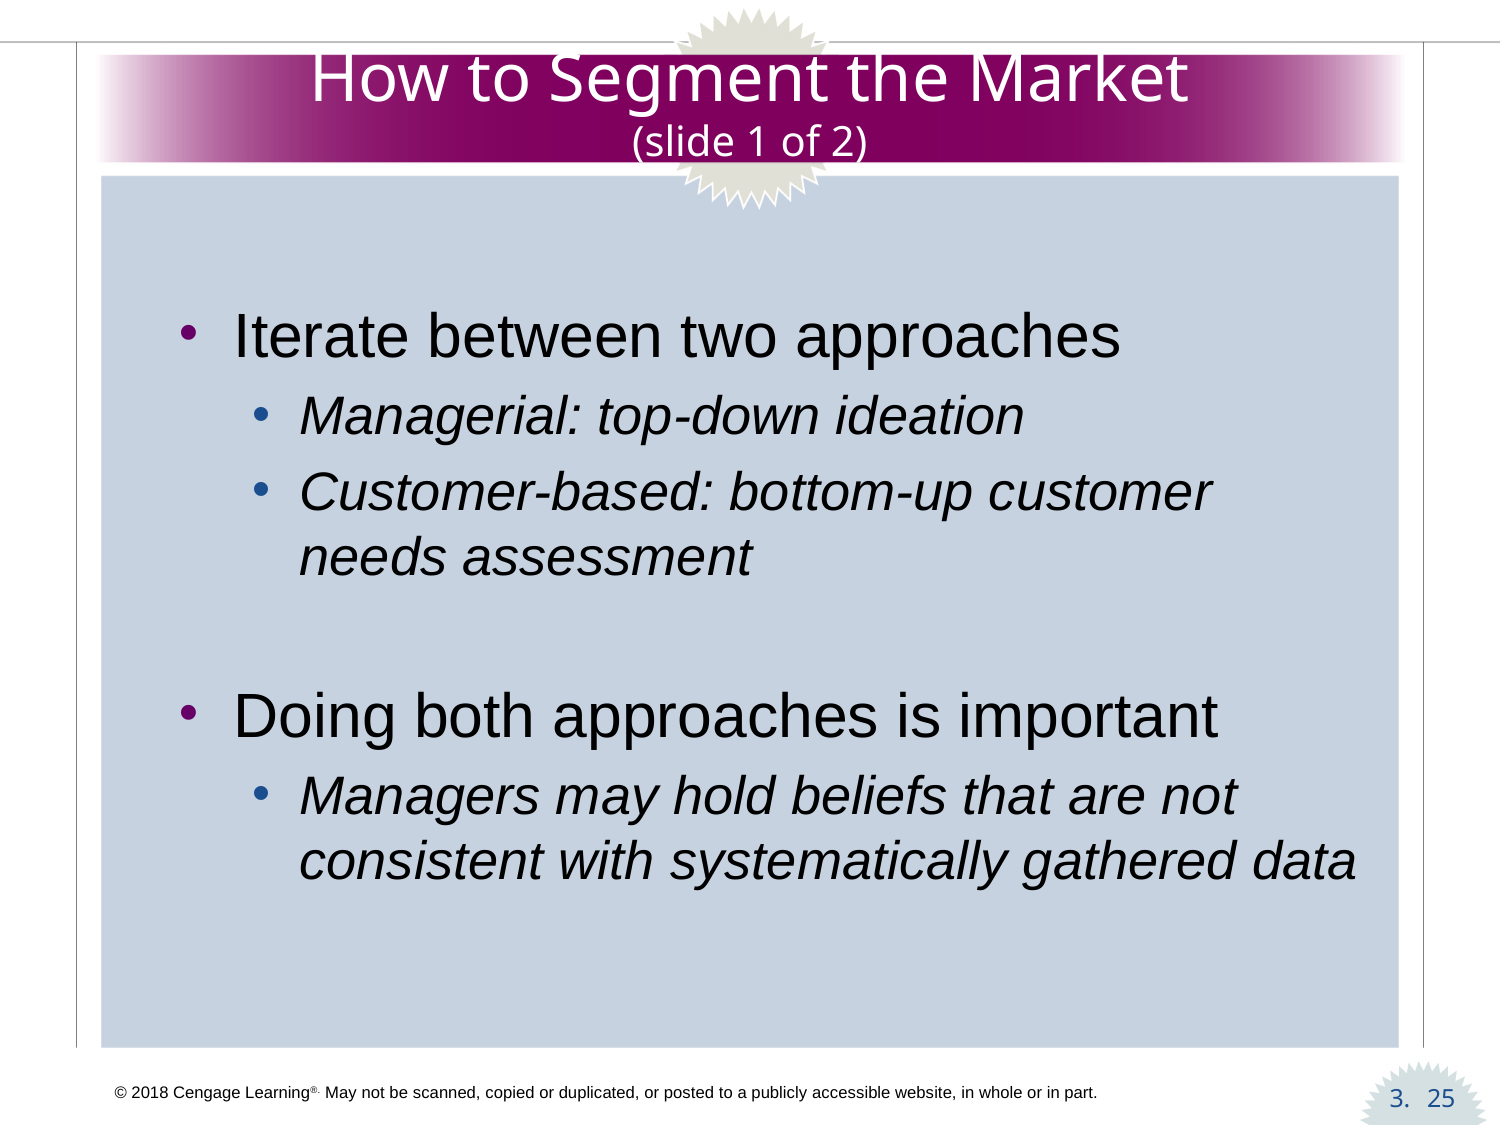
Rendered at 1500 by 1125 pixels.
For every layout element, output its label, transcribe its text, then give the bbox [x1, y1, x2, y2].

title How to Segment the Market (slide 1 of 2) [99, 49, 1401, 151]
picture [0, 0, 1500, 1125]
text_box 25 [1412, 1074, 1475, 1125]
list Iterate between two approaches Managerial: top-down ideation Customer-based: bottom-up customer needs assessment Doing both approaches is important Managers may hold beliefs that are not consistent with systematically gathered data [162, 287, 1388, 1001]
